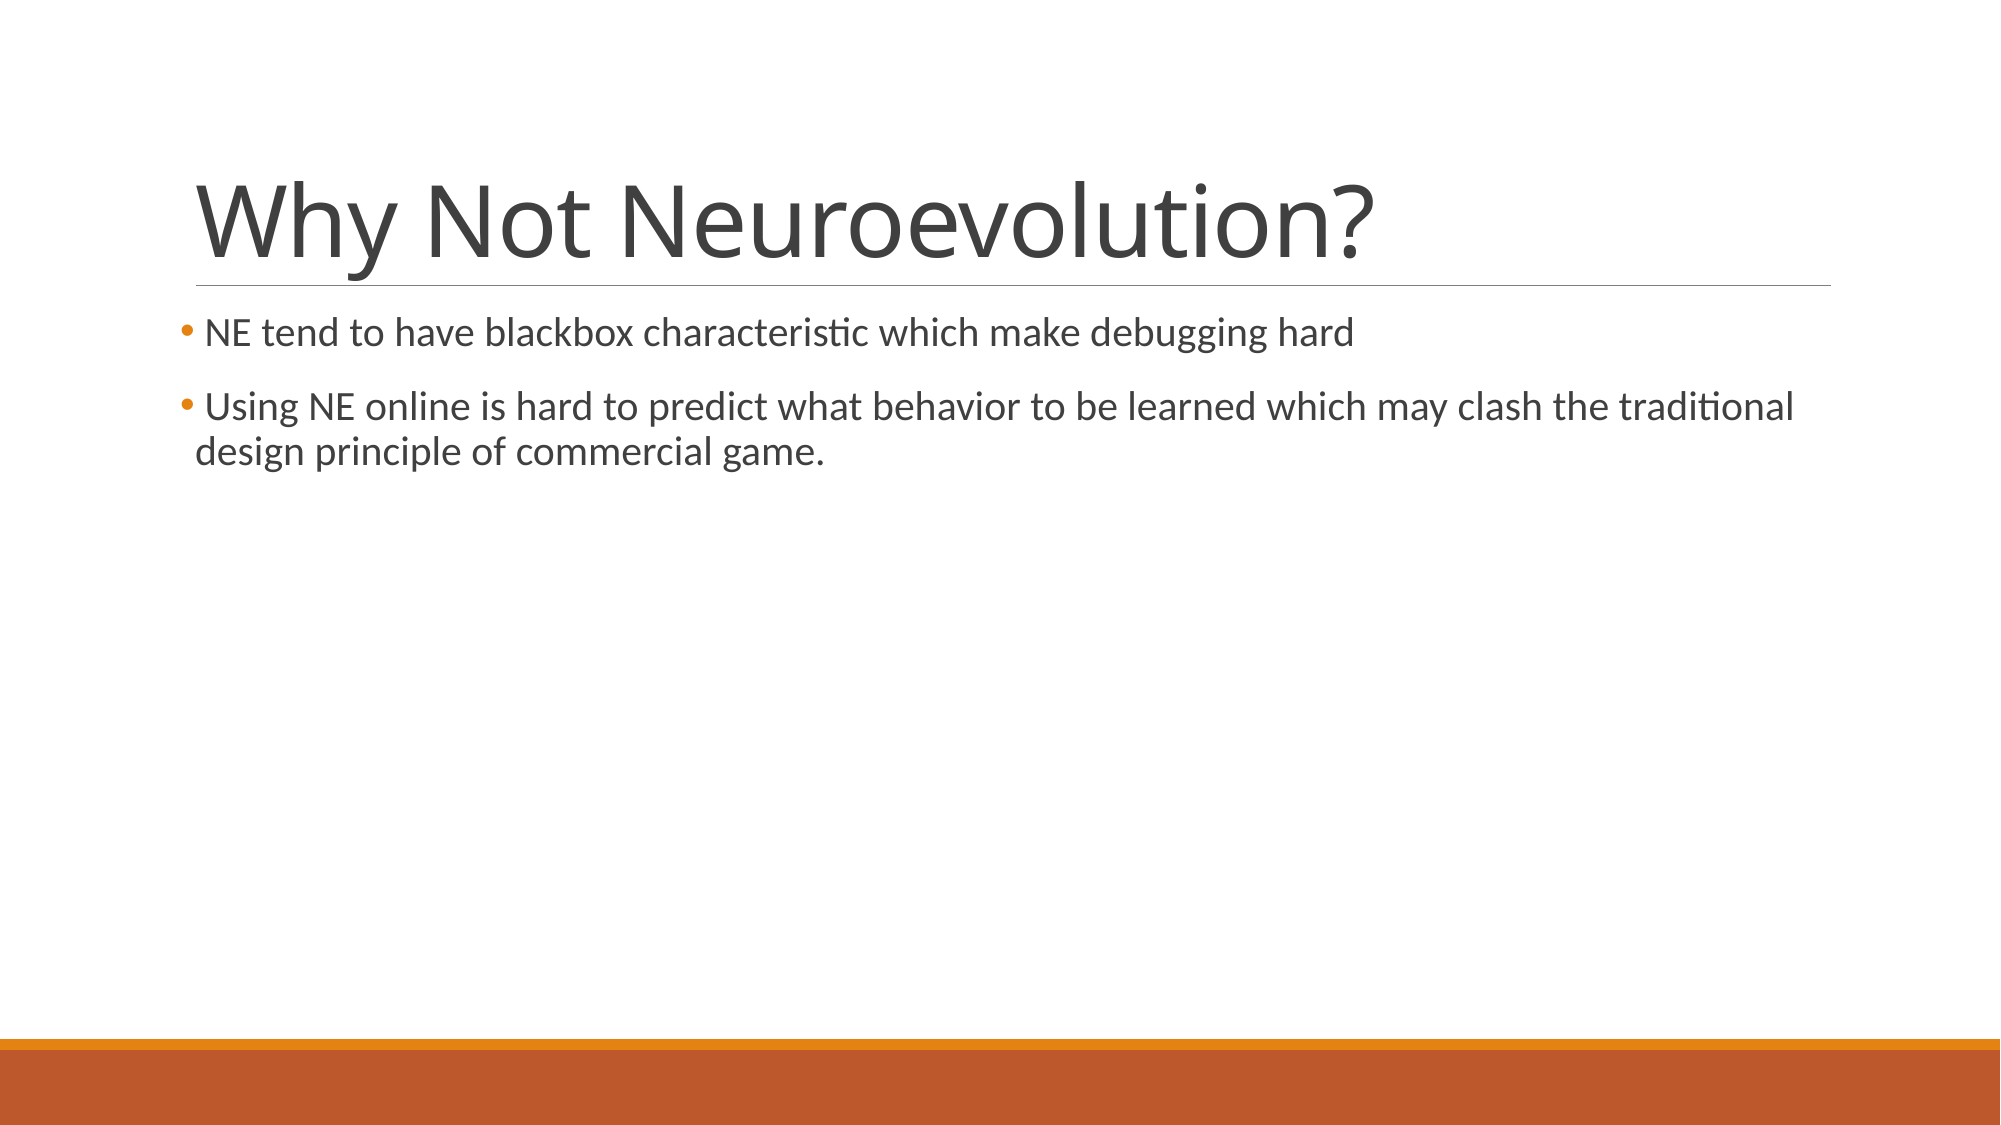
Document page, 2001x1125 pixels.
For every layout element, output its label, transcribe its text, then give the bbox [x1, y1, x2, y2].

title Why Not Neuroevolution? [180, 47, 1830, 285]
list NE tend to have blackbox characteristic which make debugging hard Using NE online is hard to predict what behavior to be learned which may clash the traditional design principle of commercial game. [180, 302, 1830, 963]
